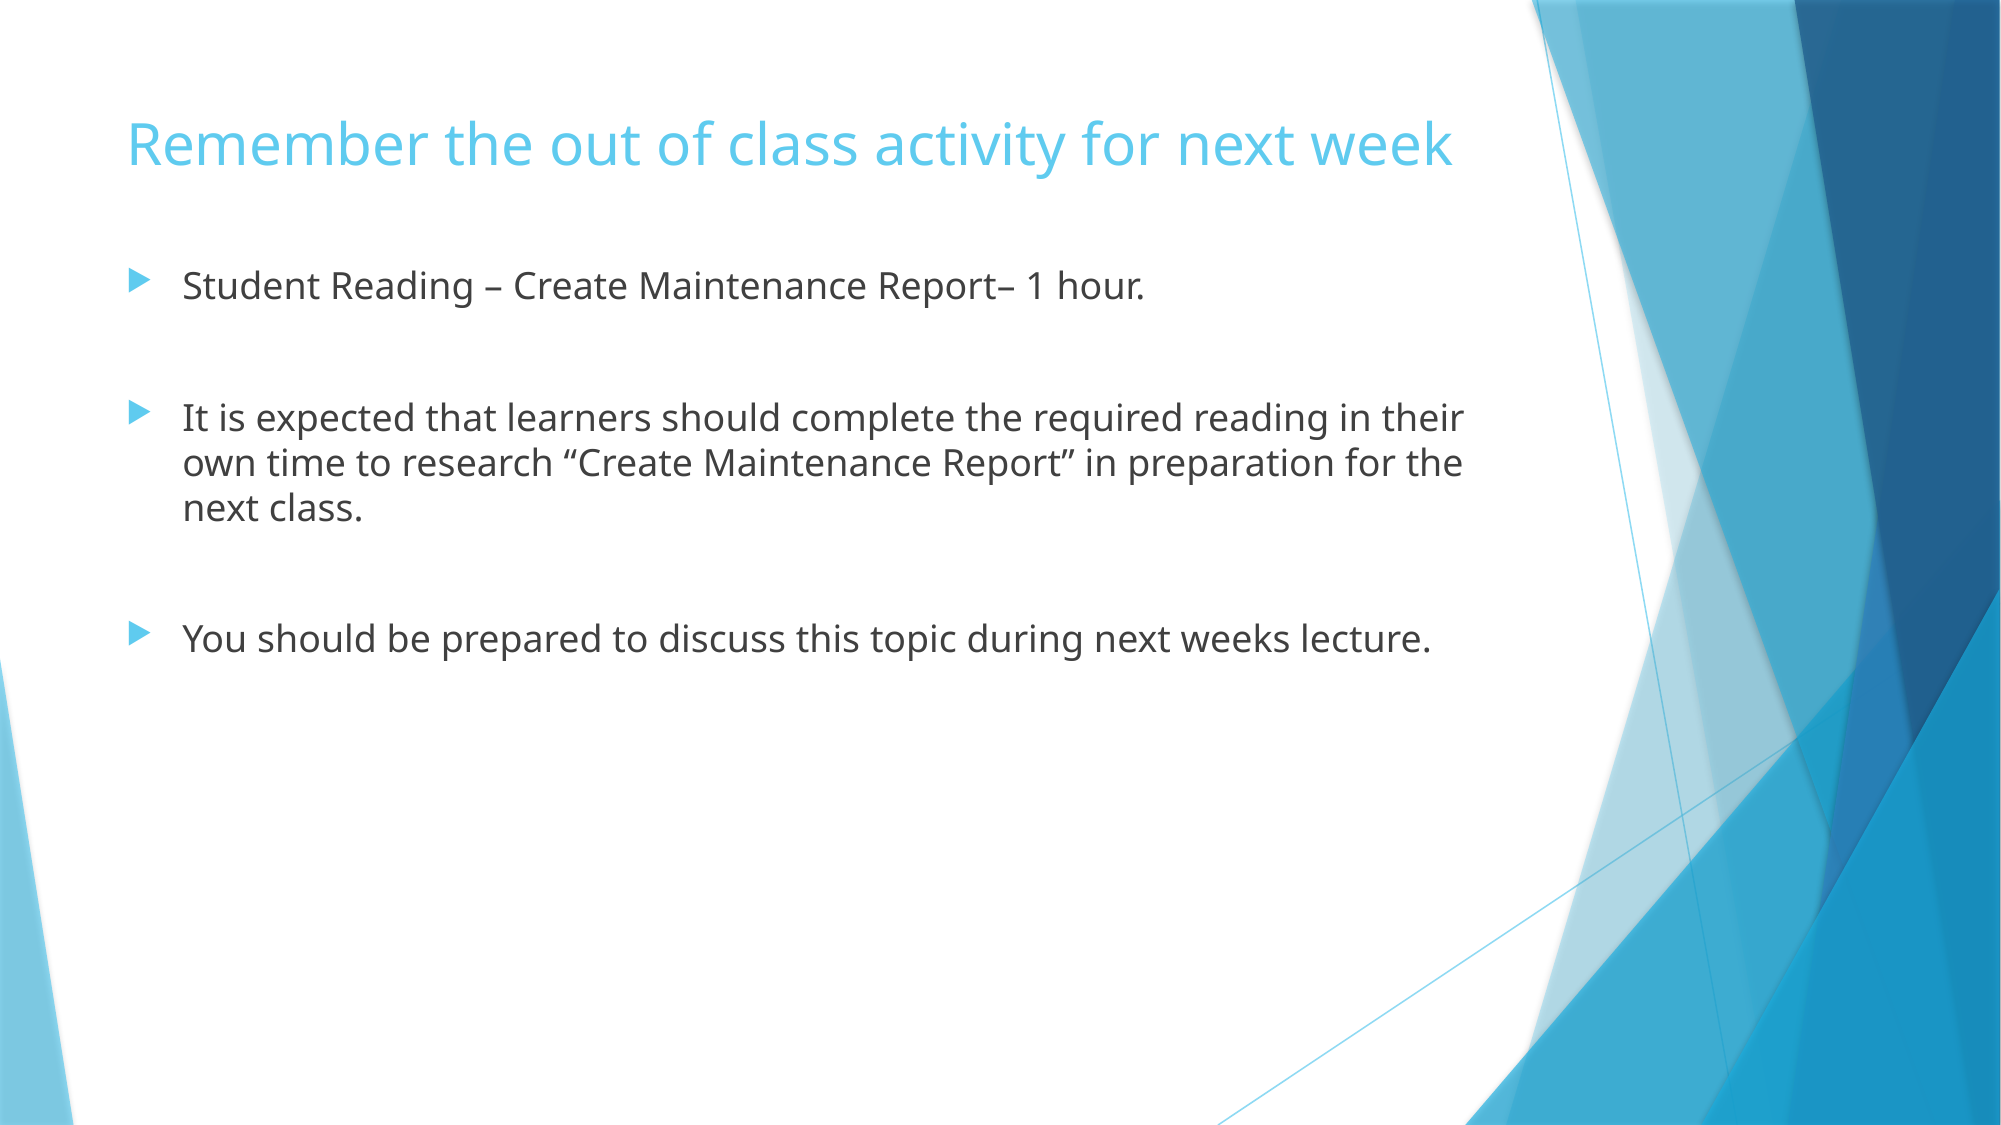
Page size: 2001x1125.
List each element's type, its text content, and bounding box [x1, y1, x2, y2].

title Remember the out of class activity for next week [111, 99, 1522, 211]
list Student Reading – Create Maintenance Report– 1 hour. It is expected that learners should complete the required reading in their own time to research “Create Maintenance Report” in preparation for the next class. You should be prepared to discuss this topic during next weeks lecture. [111, 254, 1522, 992]
